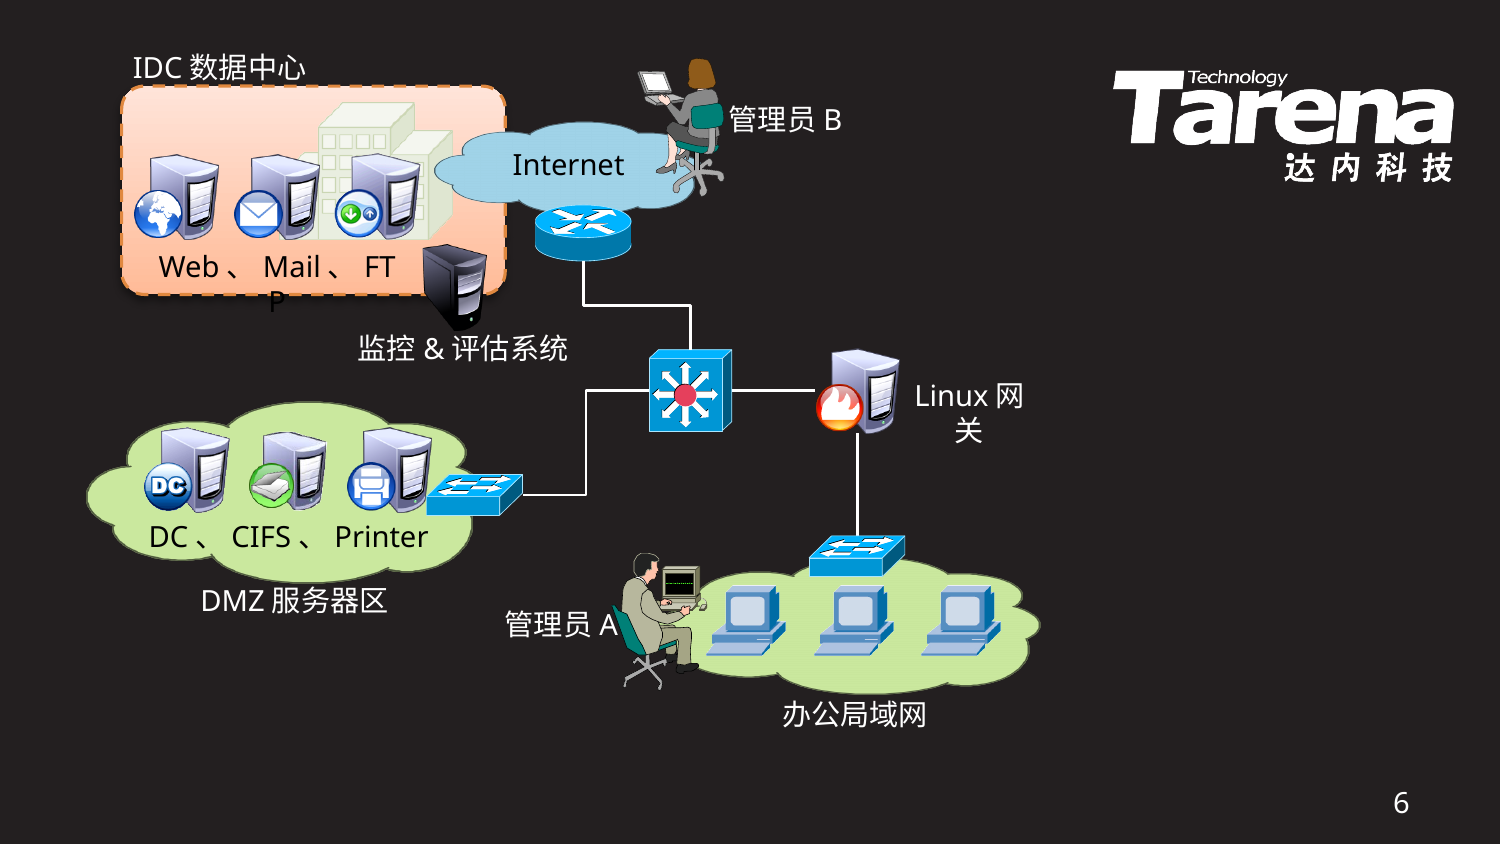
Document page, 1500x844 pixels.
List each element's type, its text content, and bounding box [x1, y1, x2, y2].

slide_number 6 [1074, 782, 1425, 828]
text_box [83, 41, 1054, 740]
picture [1113, 70, 1454, 182]
